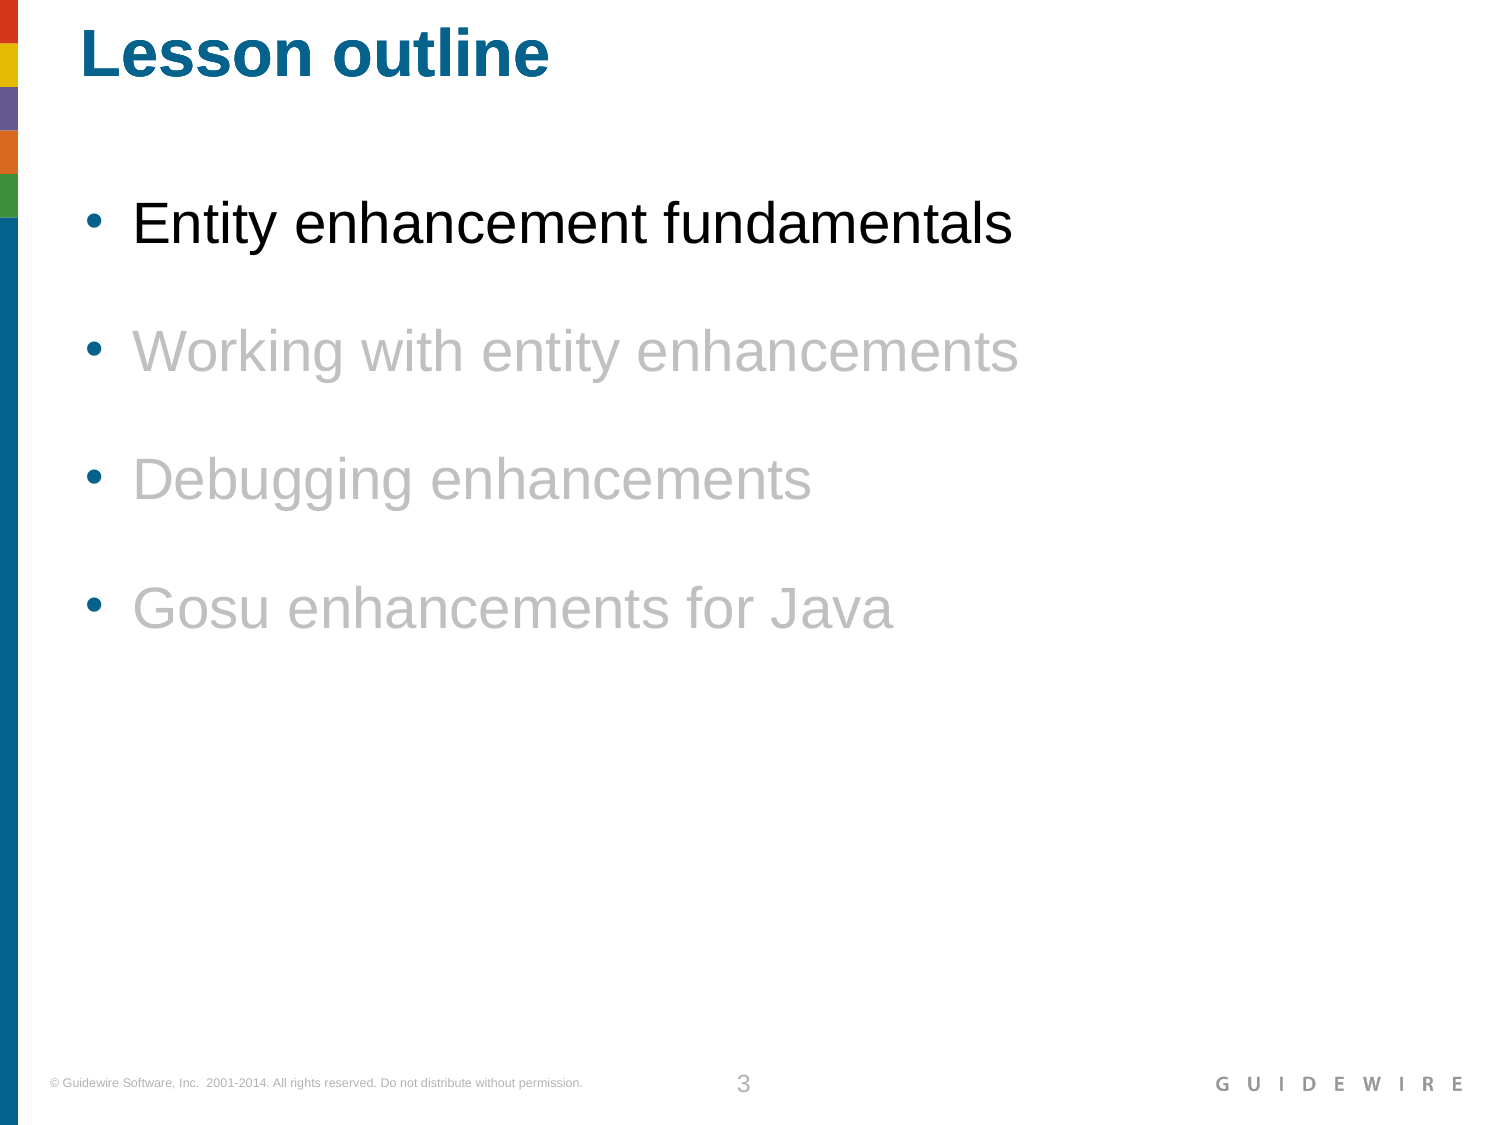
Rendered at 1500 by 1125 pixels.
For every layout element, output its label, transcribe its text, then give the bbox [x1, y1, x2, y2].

picture [1215, 1073, 1480, 1096]
list Entity enhancement fundamentals Working with entity enhancements Debugging enhancements Gosu enhancements for Java [85, 149, 1450, 1050]
